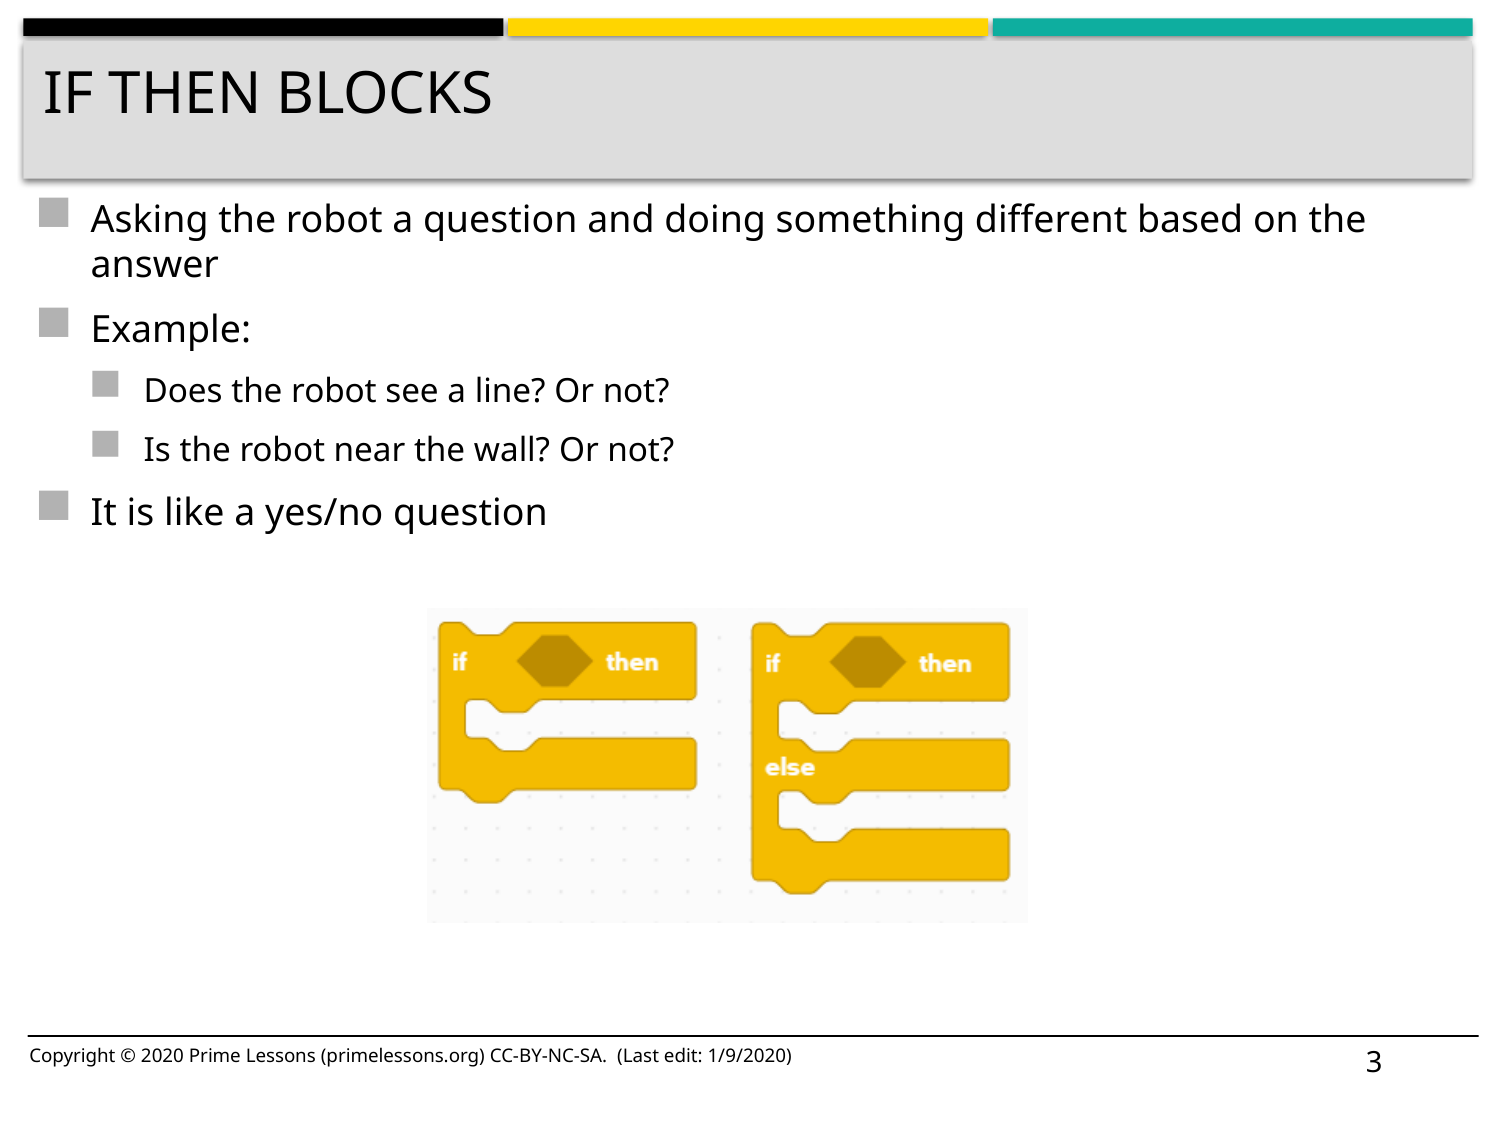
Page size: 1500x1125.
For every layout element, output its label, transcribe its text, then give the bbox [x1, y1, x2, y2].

footer Copyright © 2020 Prime Lessons (primelessons.org) CC-BY-NC-SA. (Last edit: 1/9/2020) [14, 1036, 814, 1097]
picture [427, 607, 1029, 923]
title If Then Blocks [28, 48, 1464, 172]
list Asking the robot a question and doing something different based on the answer Example: Does the robot see a line? Or not? Is the robot near the wall? Or not? It is like a yes/no question [25, 187, 1475, 635]
slide_number 3 [1351, 1036, 1478, 1097]
